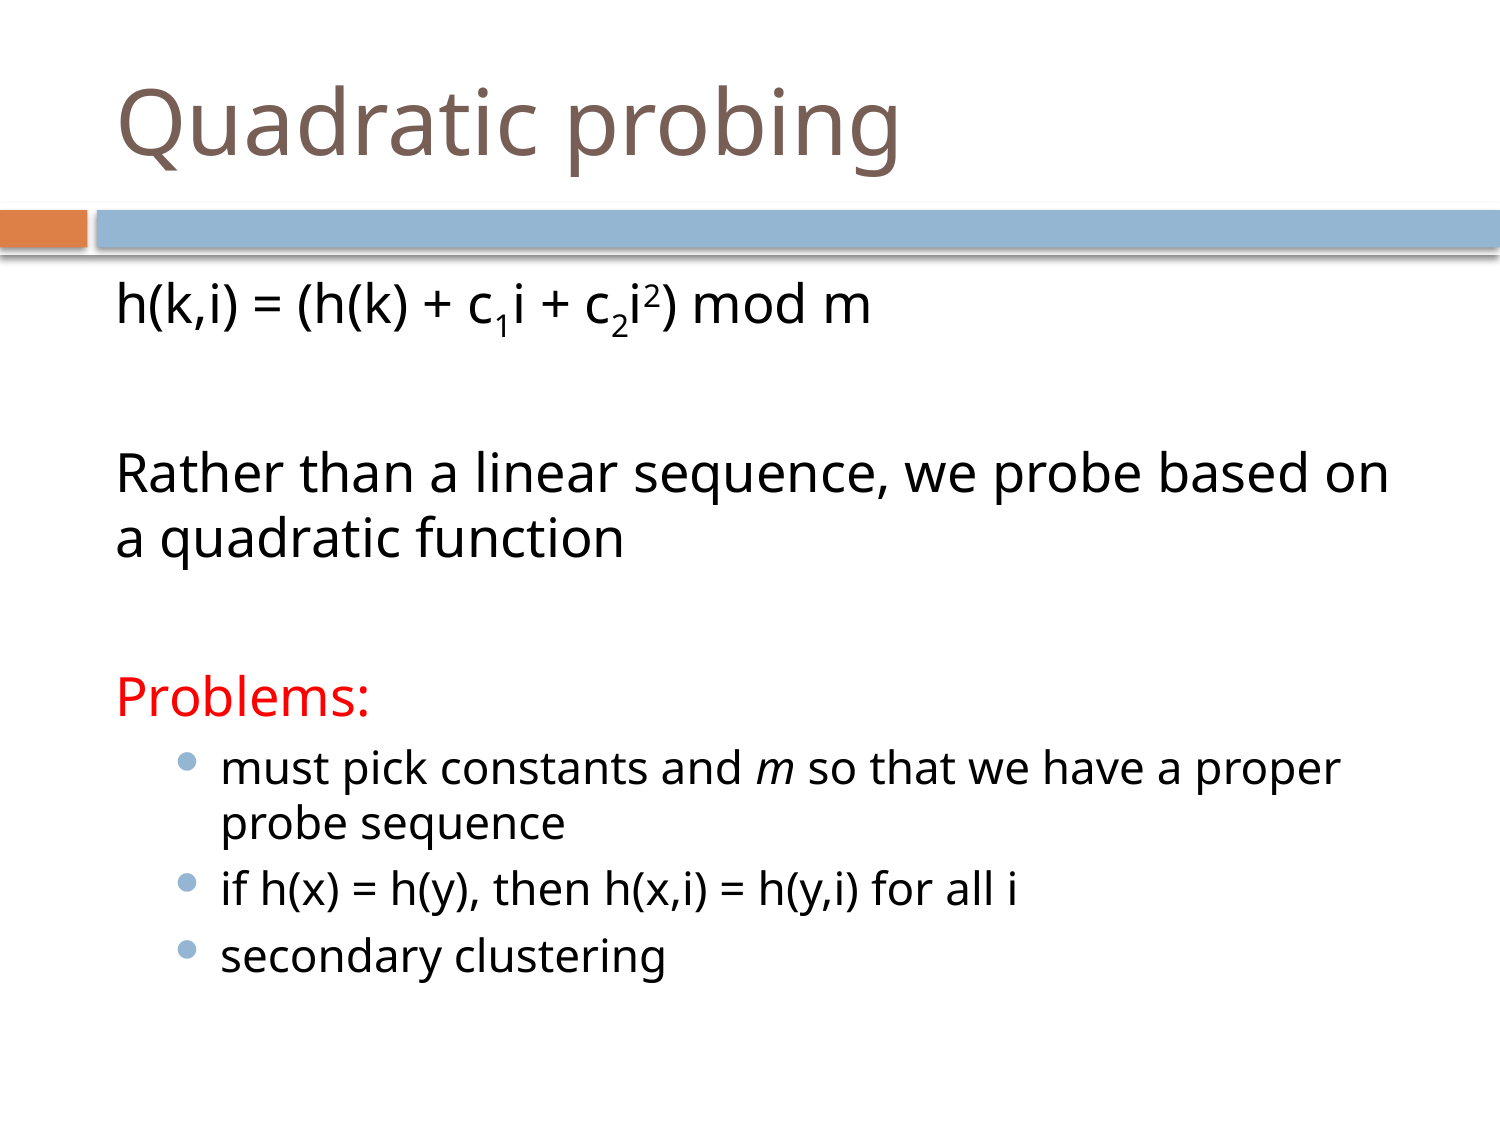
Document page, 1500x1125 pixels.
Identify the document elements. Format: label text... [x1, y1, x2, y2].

list h(k,i) = (h(k) + c1i + c2i2) mod m Rather than a linear sequence, we probe based on a quadratic function Problems: must pick constants and m so that we have a proper probe sequence if h(x) = h(y), then h(x,i) = h(y,i) for all i secondary clustering [100, 262, 1438, 1005]
title Quadratic probing [100, 37, 1438, 200]
